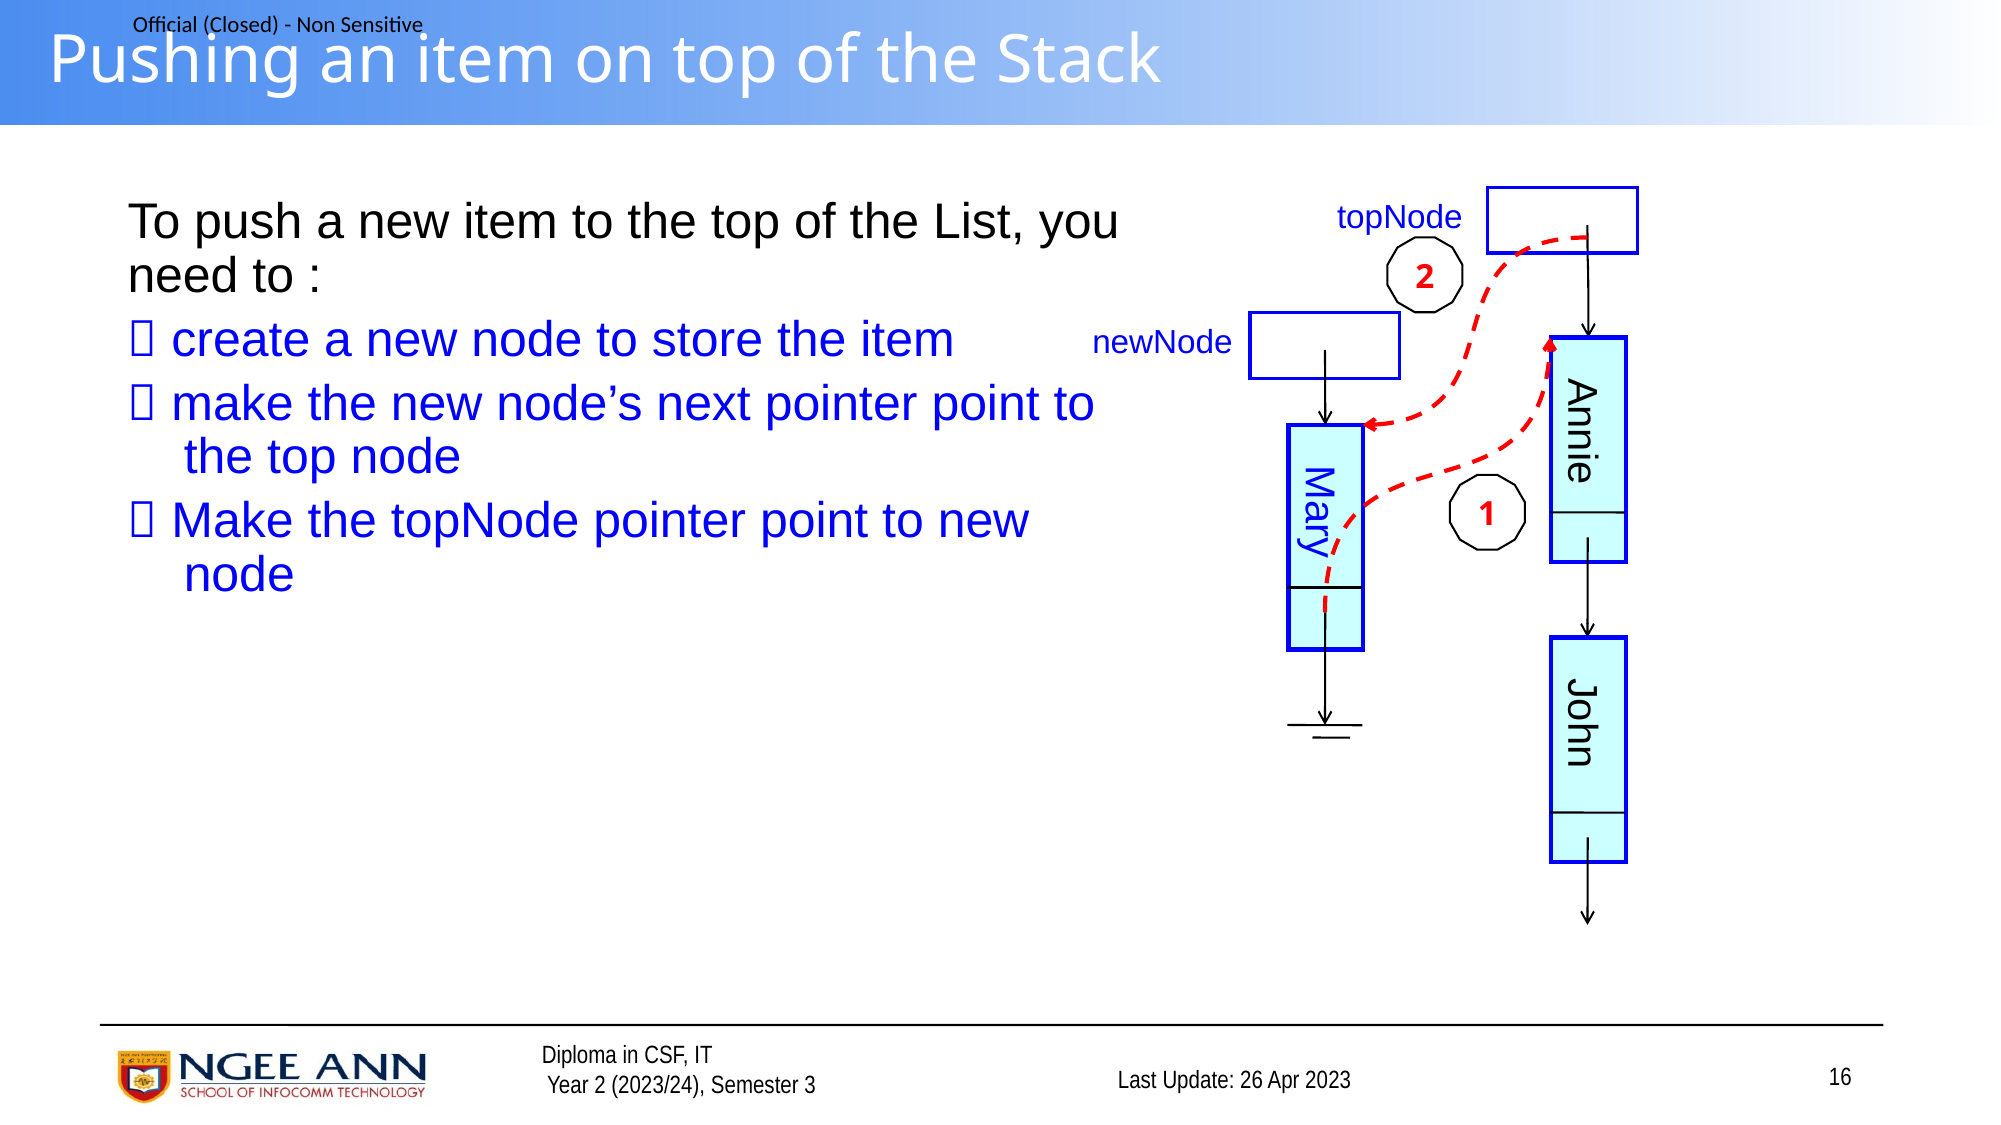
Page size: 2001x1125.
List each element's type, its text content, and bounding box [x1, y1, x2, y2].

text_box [1062, 187, 1638, 926]
list To push a new item to the top of the List, you need to :  create a new node to store the item  make the new node’s next pointer point to the top node  Make the topNode pointer point to new node [112, 187, 1060, 863]
picture [83, 1028, 459, 1125]
title Pushing an item on top of the Stack [31, 0, 2000, 115]
